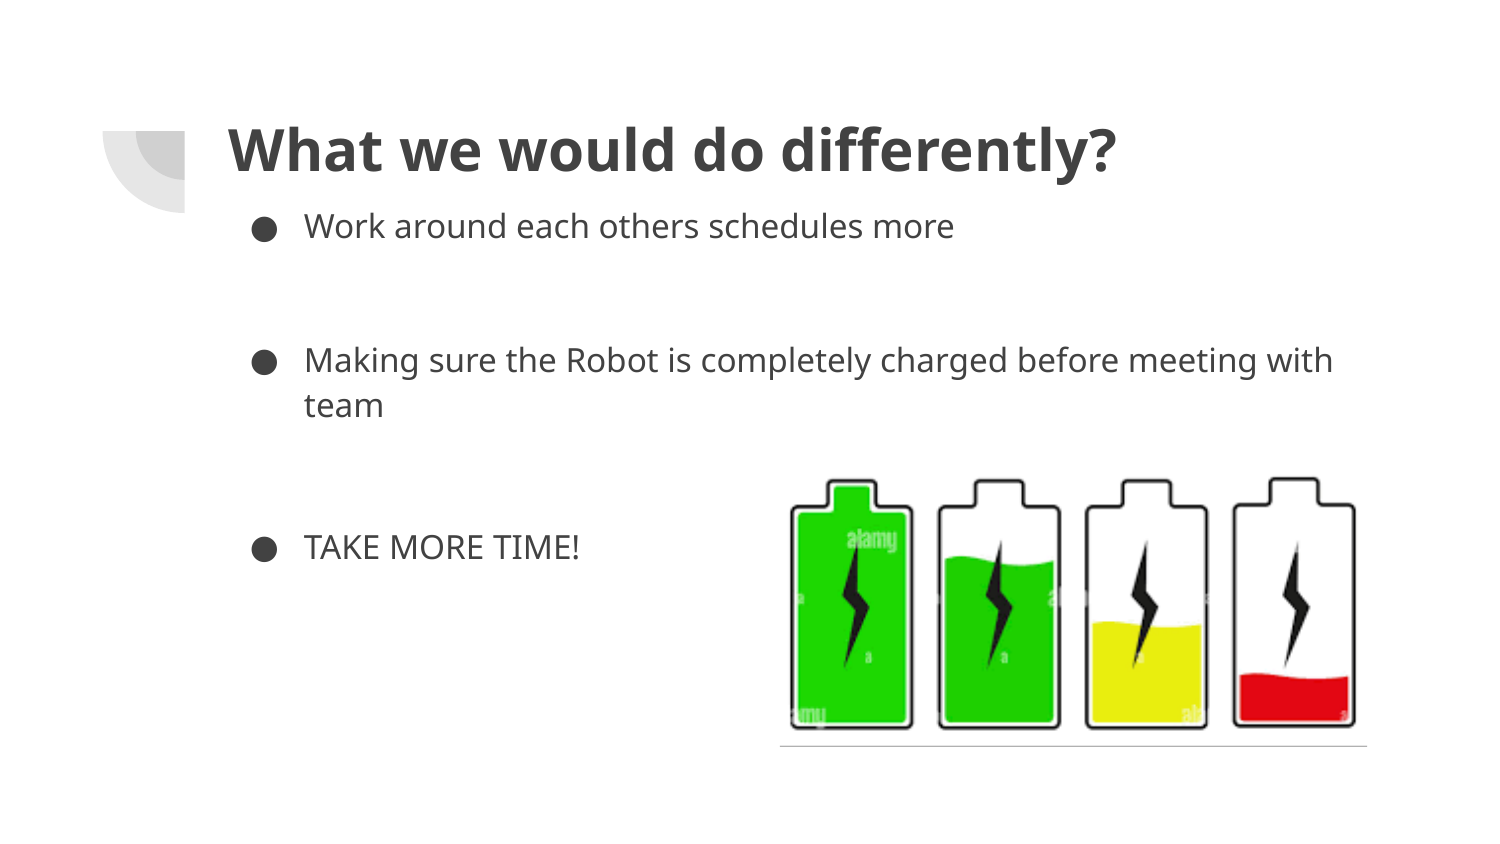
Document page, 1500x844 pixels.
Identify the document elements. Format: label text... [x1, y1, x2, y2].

title What we would do differently? [213, 98, 1368, 184]
list Work around each others schedules more Making sure the Robot is completely charged before meeting with team TAKE MORE TIME! [213, 184, 1368, 602]
picture [779, 454, 1368, 747]
